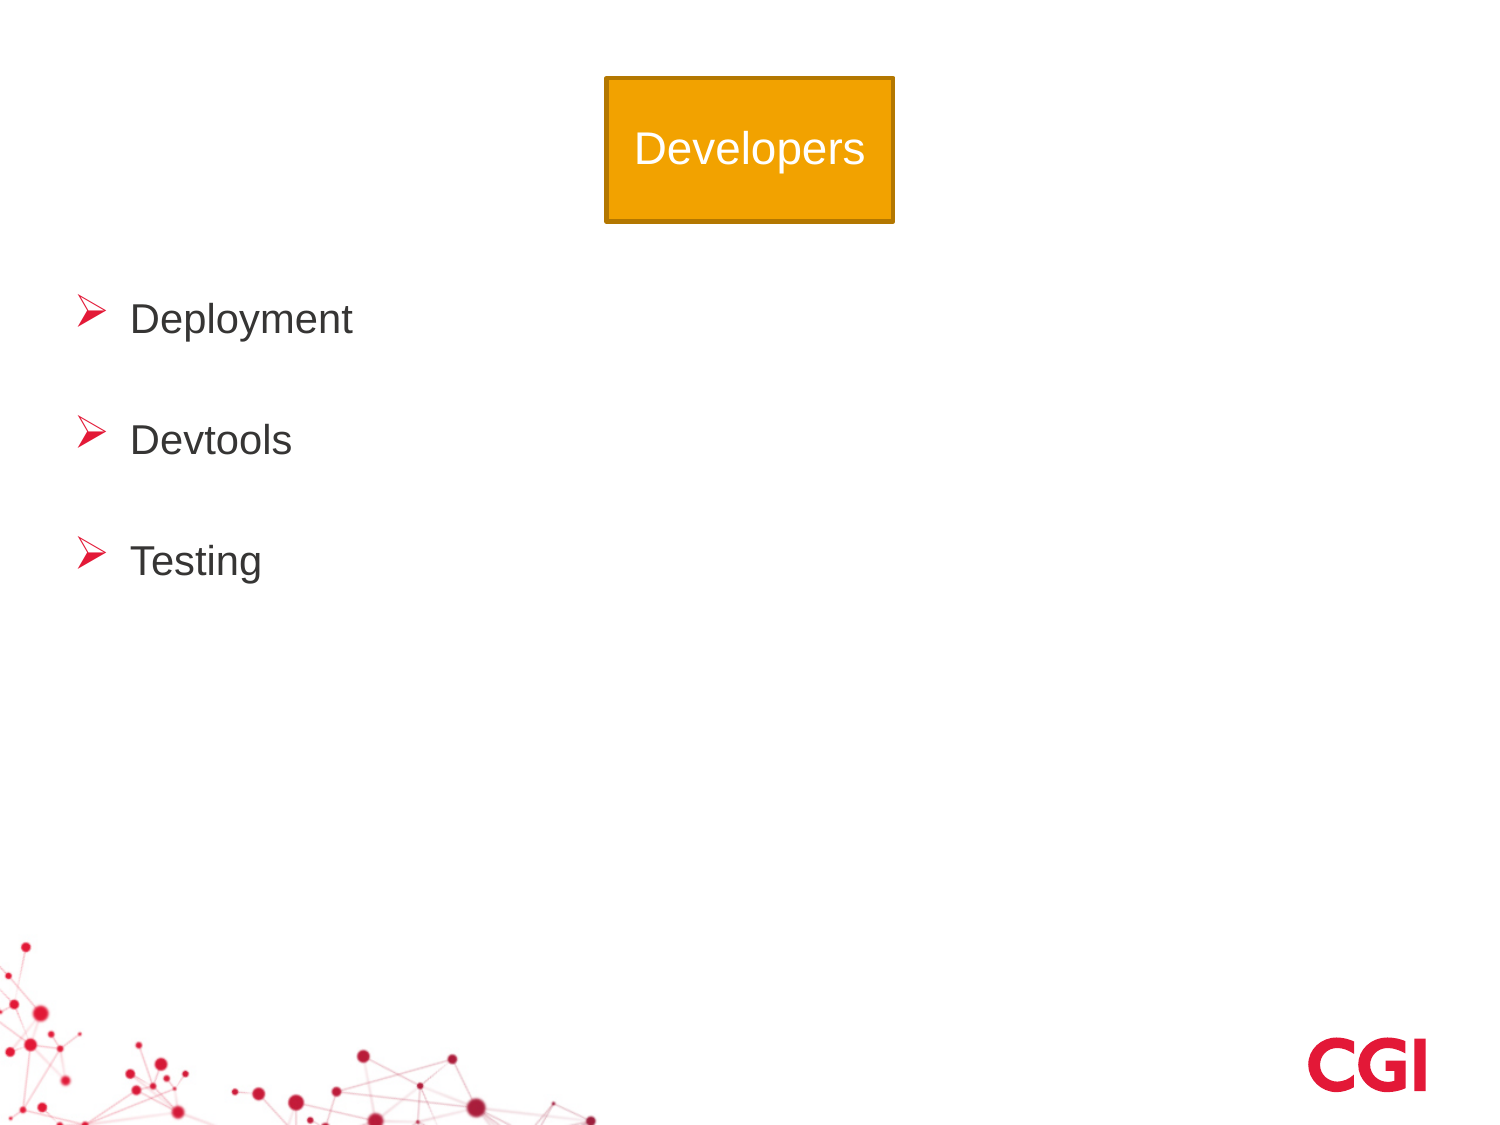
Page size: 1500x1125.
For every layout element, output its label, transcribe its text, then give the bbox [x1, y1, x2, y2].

picture [0, 906, 1500, 1125]
list Deployment Devtools Testing [73, 291, 1428, 1010]
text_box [606, 77, 894, 222]
